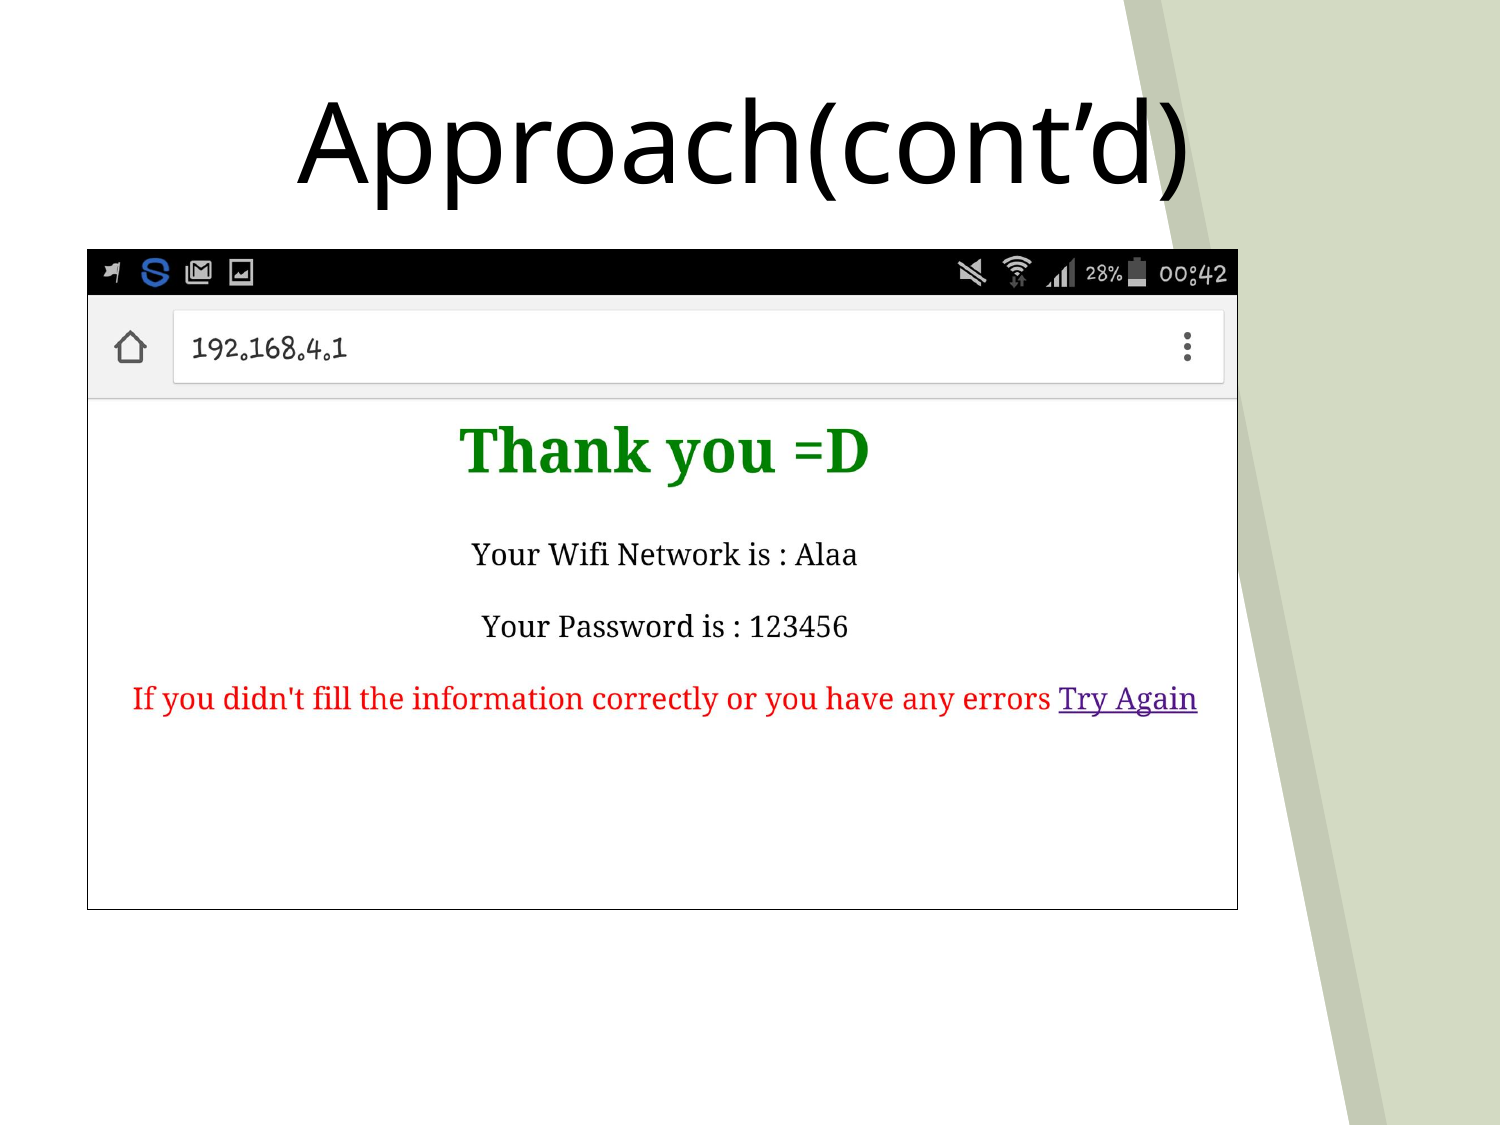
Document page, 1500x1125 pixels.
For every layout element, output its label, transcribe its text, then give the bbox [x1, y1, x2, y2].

text_box Approach(cont’d) [62, 50, 1425, 225]
picture [87, 249, 1238, 910]
